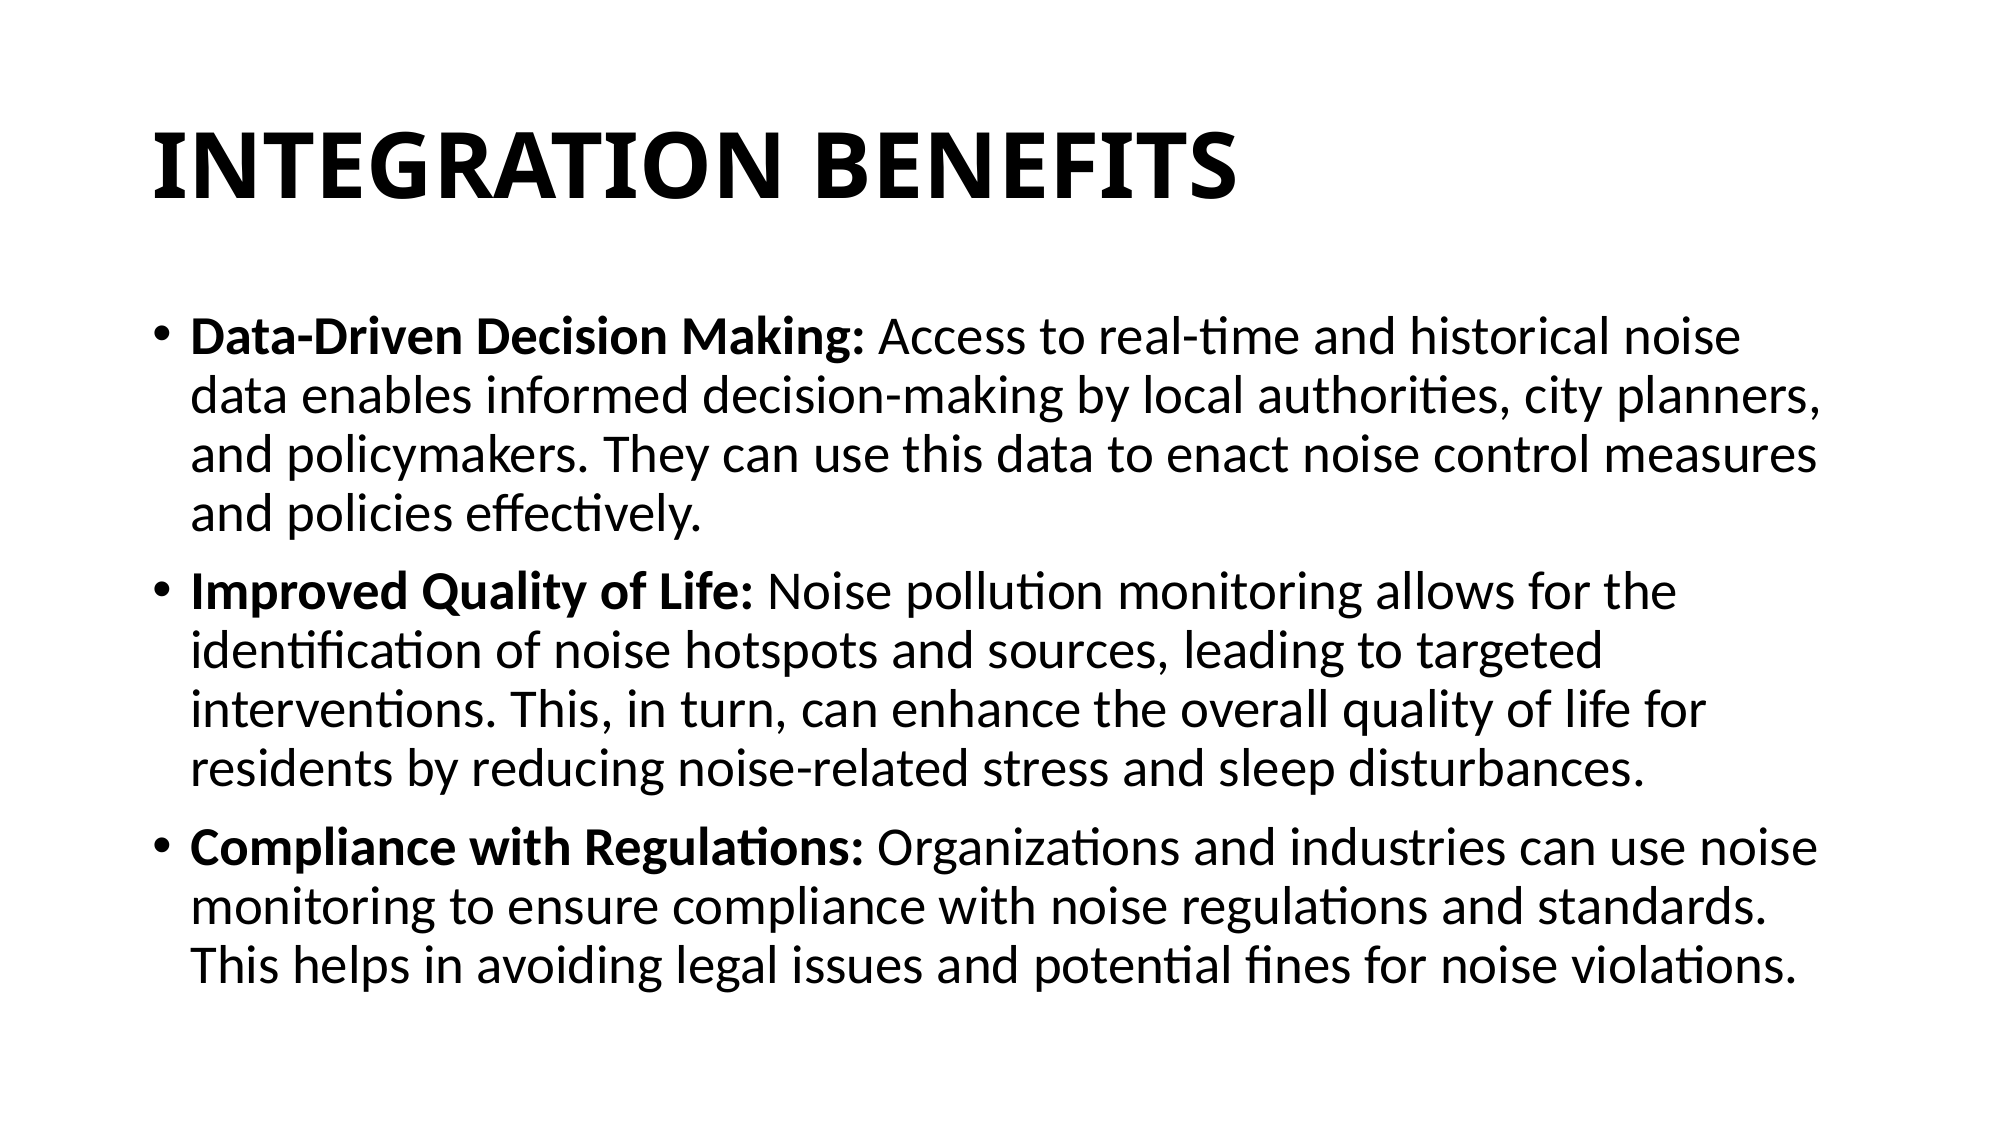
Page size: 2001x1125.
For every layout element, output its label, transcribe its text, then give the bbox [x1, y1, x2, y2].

list Data-Driven Decision Making: Access to real-time and historical noise data enables informed decision-making by local authorities, city planners, and policymakers. They can use this data to enact noise control measures and policies effectively. Improved Quality of Life: Noise pollution monitoring allows for the identification of noise hotspots and sources, leading to targeted interventions. This, in turn, can enhance the overall quality of life for residents by reducing noise-related stress and sleep disturbances. Compliance with Regulations: Organizations and industries can use noise monitoring to ensure compliance with noise regulations and standards. This helps in avoiding legal issues and potential fines for noise violations. [137, 299, 1863, 1014]
title INTEGRATION BENEFITS [137, 59, 1863, 278]
